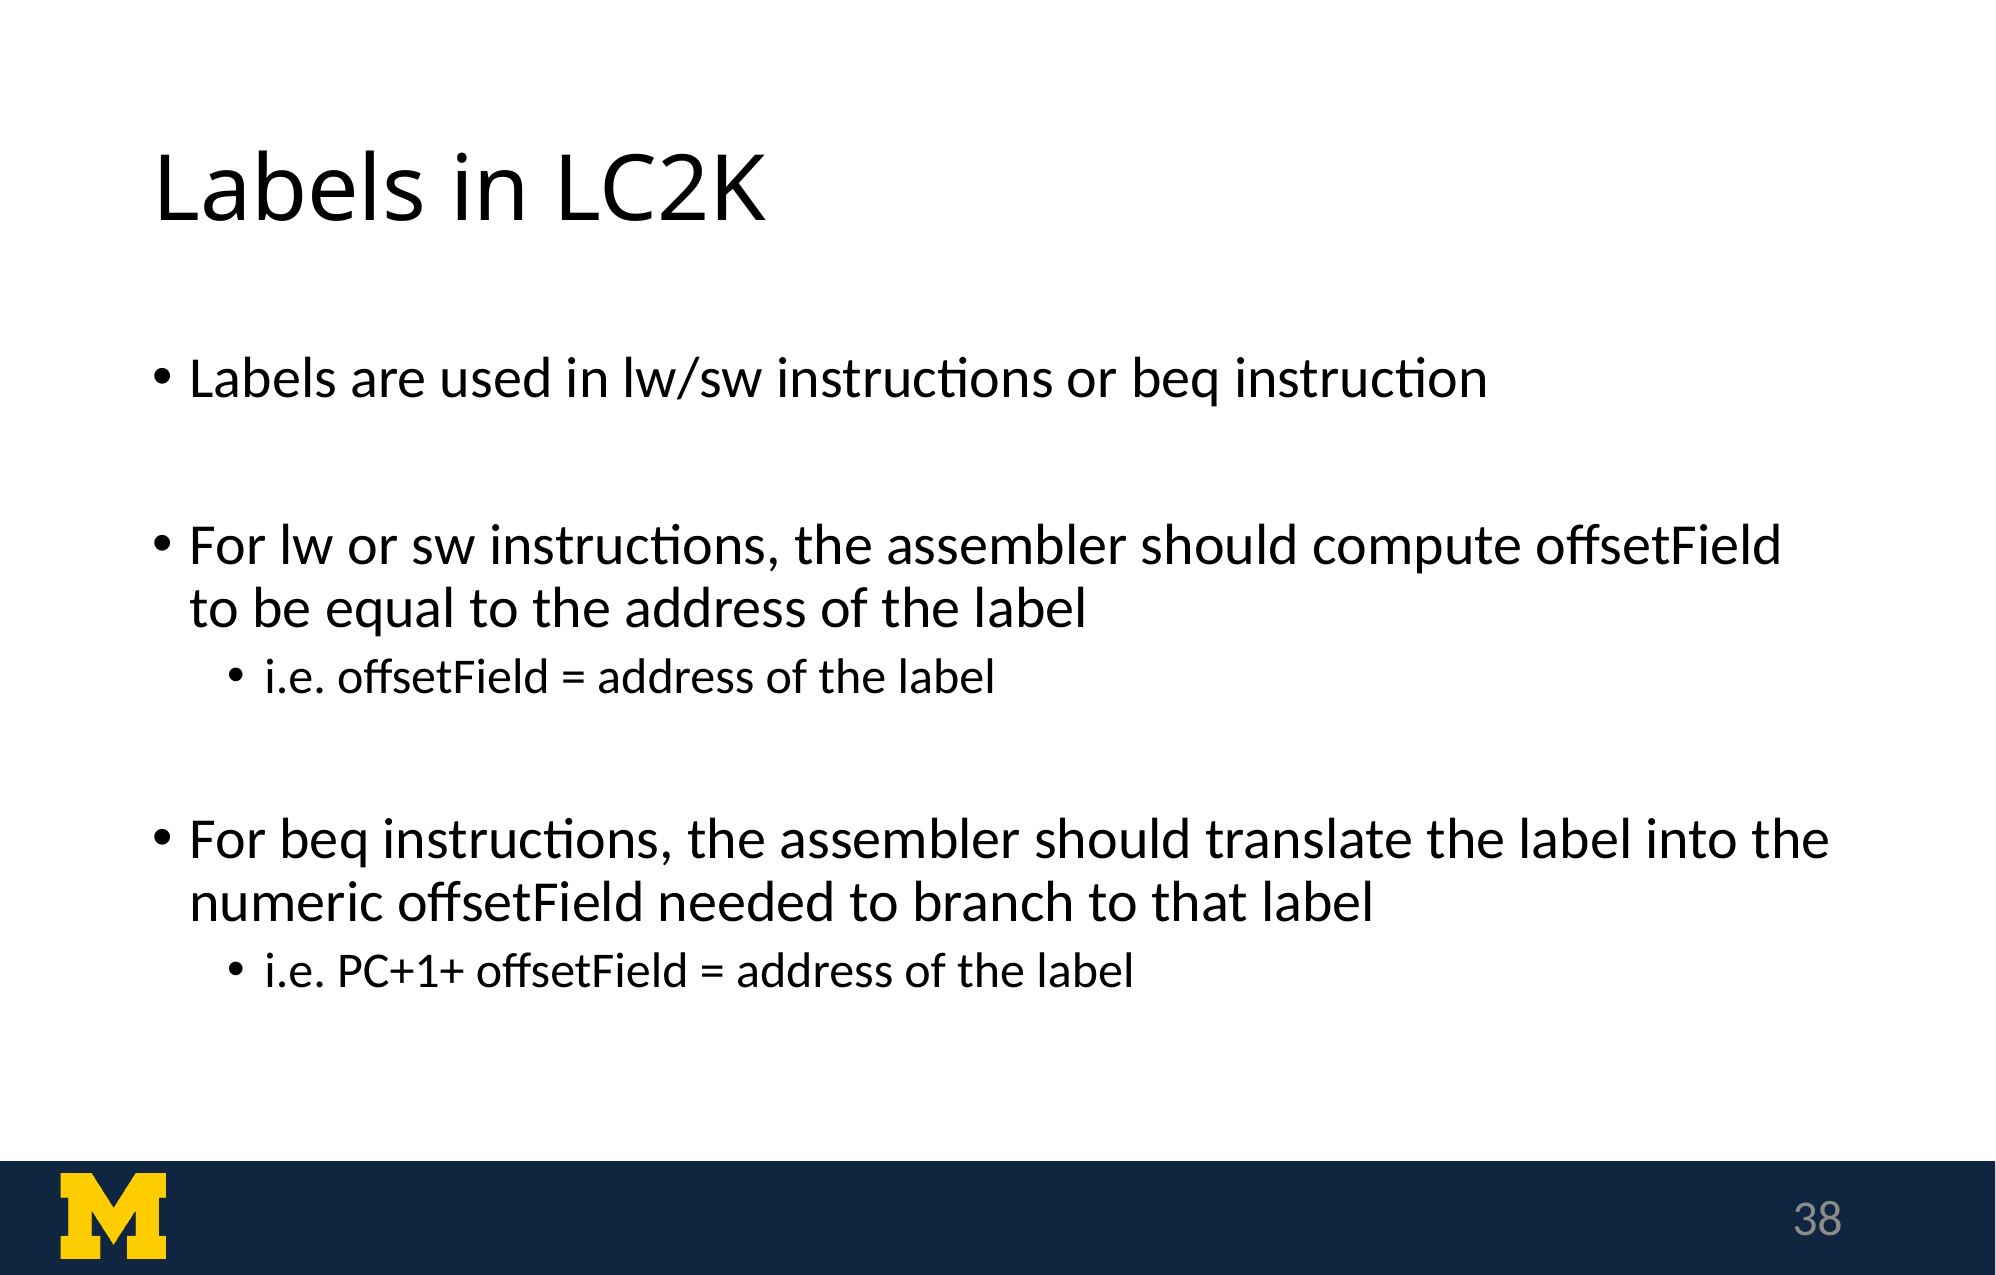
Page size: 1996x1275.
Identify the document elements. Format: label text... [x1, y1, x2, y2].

list Labels are used in lw/sw instructions or beq instruction For lw or sw instructions, the assembler should compute offsetField to be equal to the address of the label i.e. offsetField = address of the label For beq instructions, the assembler should translate the label into the numeric offsetField needed to branch to that label i.e. PC+1+ offsetField = address of the label [137, 339, 1858, 1149]
title Labels in LC2K [137, 67, 1858, 315]
slide_number 38 [1408, 1181, 1858, 1250]
